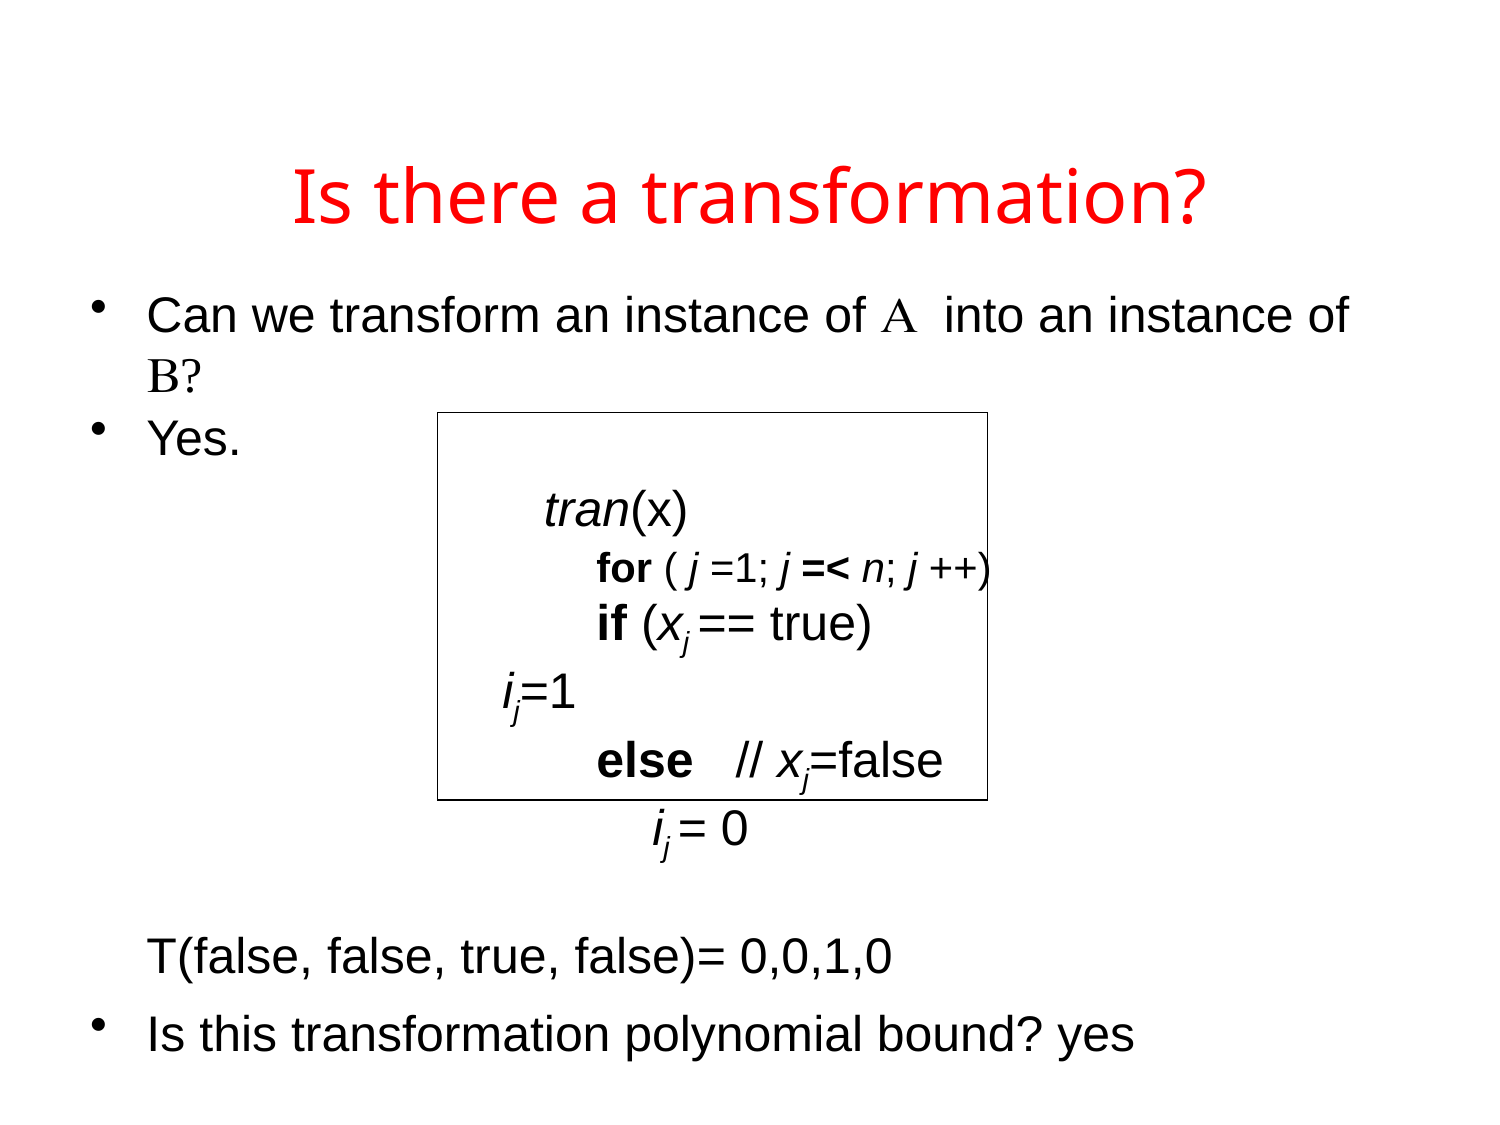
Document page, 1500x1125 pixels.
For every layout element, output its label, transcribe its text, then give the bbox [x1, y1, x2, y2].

list Can we transform an instance of A into an instance of B? Yes. tran(x) for ( j =1; j =< n; j ++) if (xj == true) ij=1 else // xj=false ij = 0 T(false, false, true, false)= 0,0,1,0 Is this transformation polynomial bound? yes [75, 275, 1425, 1000]
title Is there a transformation? [112, 99, 1388, 275]
text_box [437, 412, 988, 800]
